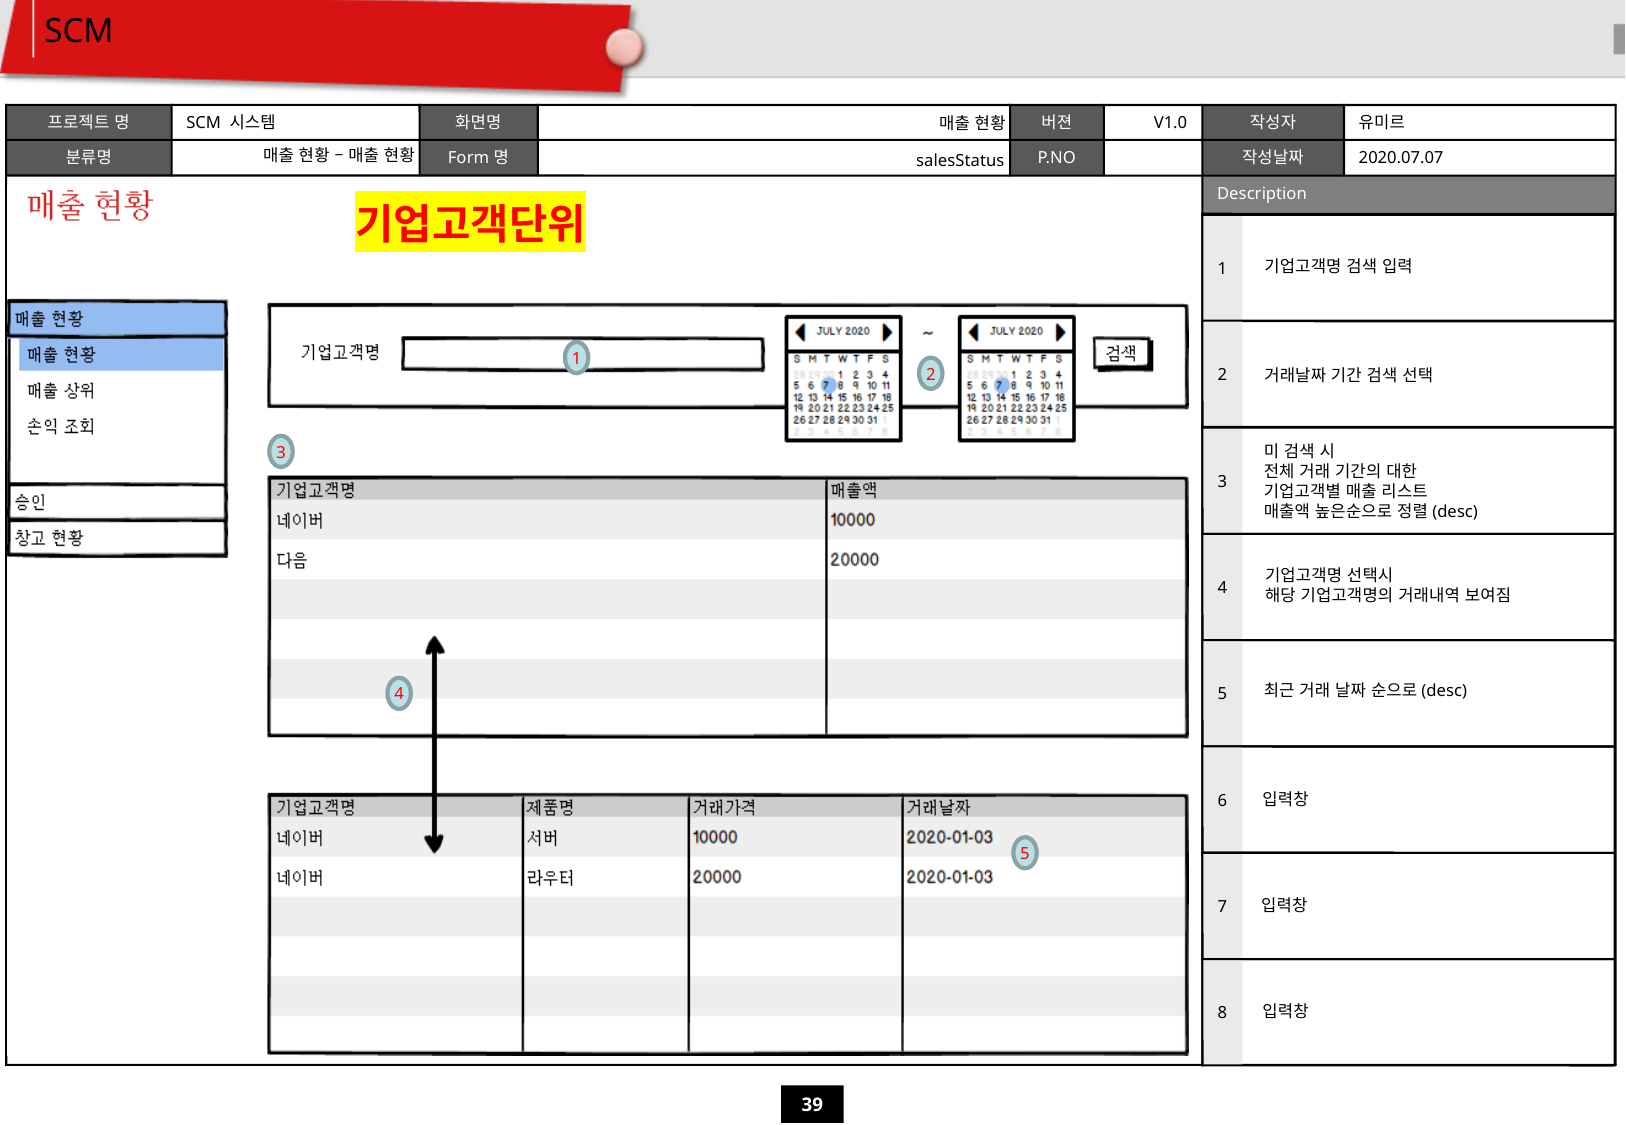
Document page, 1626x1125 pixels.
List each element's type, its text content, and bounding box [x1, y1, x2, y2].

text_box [1202, 746, 1615, 852]
text_box SCM [29, 0, 597, 57]
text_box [1202, 214, 1615, 320]
text_box 매출 현황 [539, 103, 1012, 142]
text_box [1202, 427, 1615, 533]
text_box 매출 현황 – 매출 현황 [174, 137, 422, 173]
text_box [1202, 959, 1615, 1066]
picture [0, 0, 1625, 110]
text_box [1202, 533, 1615, 640]
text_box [1202, 852, 1615, 959]
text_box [1202, 320, 1615, 427]
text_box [1202, 640, 1615, 746]
picture [7, 185, 1189, 1056]
text_box salesStatus [537, 141, 1011, 179]
